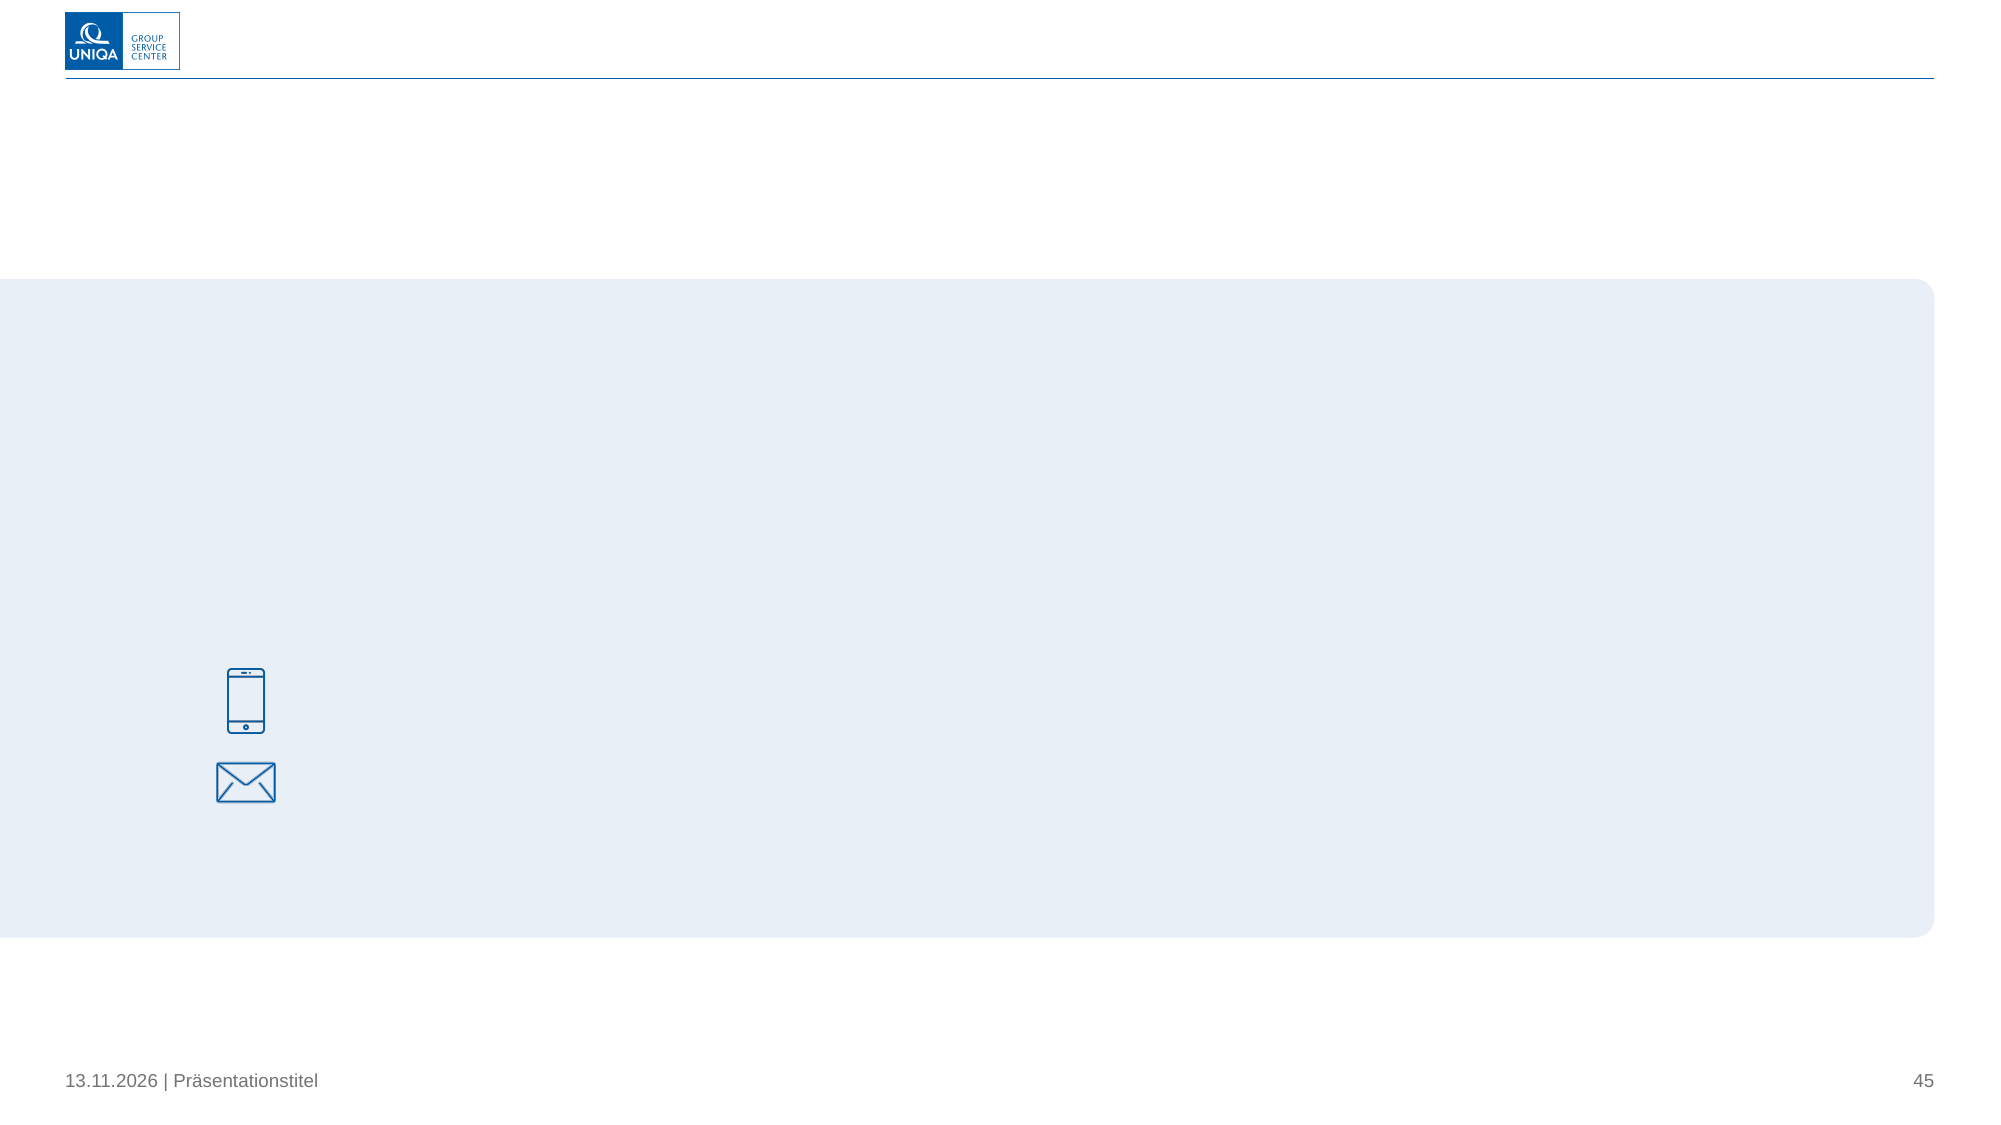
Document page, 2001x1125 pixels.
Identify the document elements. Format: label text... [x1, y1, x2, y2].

slide_number 45 [1837, 1062, 1935, 1099]
picture [213, 668, 279, 734]
picture [65, 12, 180, 70]
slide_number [65, 1062, 162, 1099]
picture [216, 752, 276, 813]
footer | Präsentationstitel [163, 1062, 1169, 1099]
